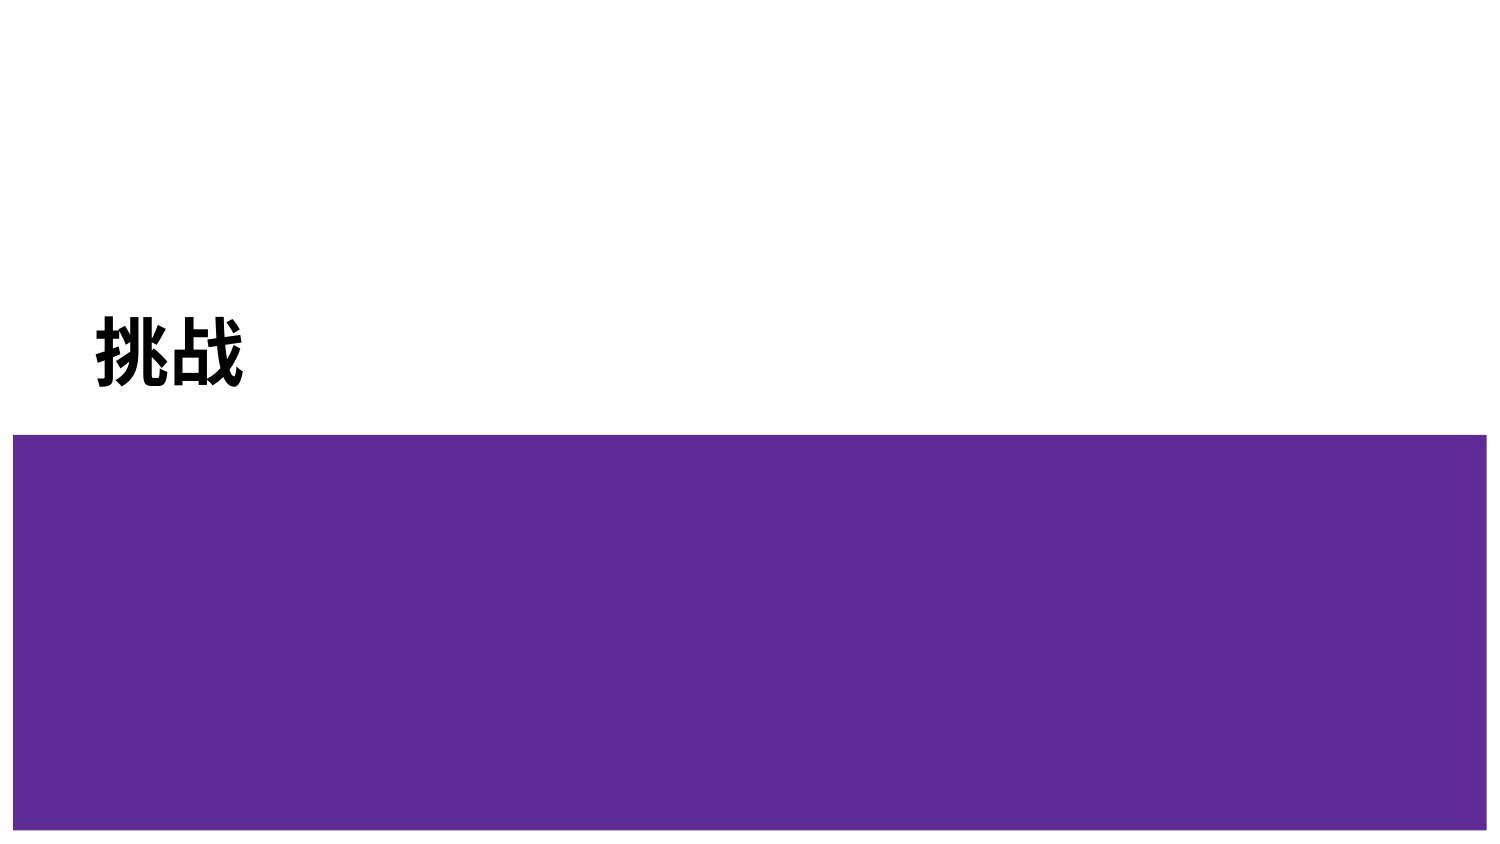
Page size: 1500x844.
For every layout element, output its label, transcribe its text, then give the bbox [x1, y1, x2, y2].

title 挑战 [79, 281, 1423, 411]
